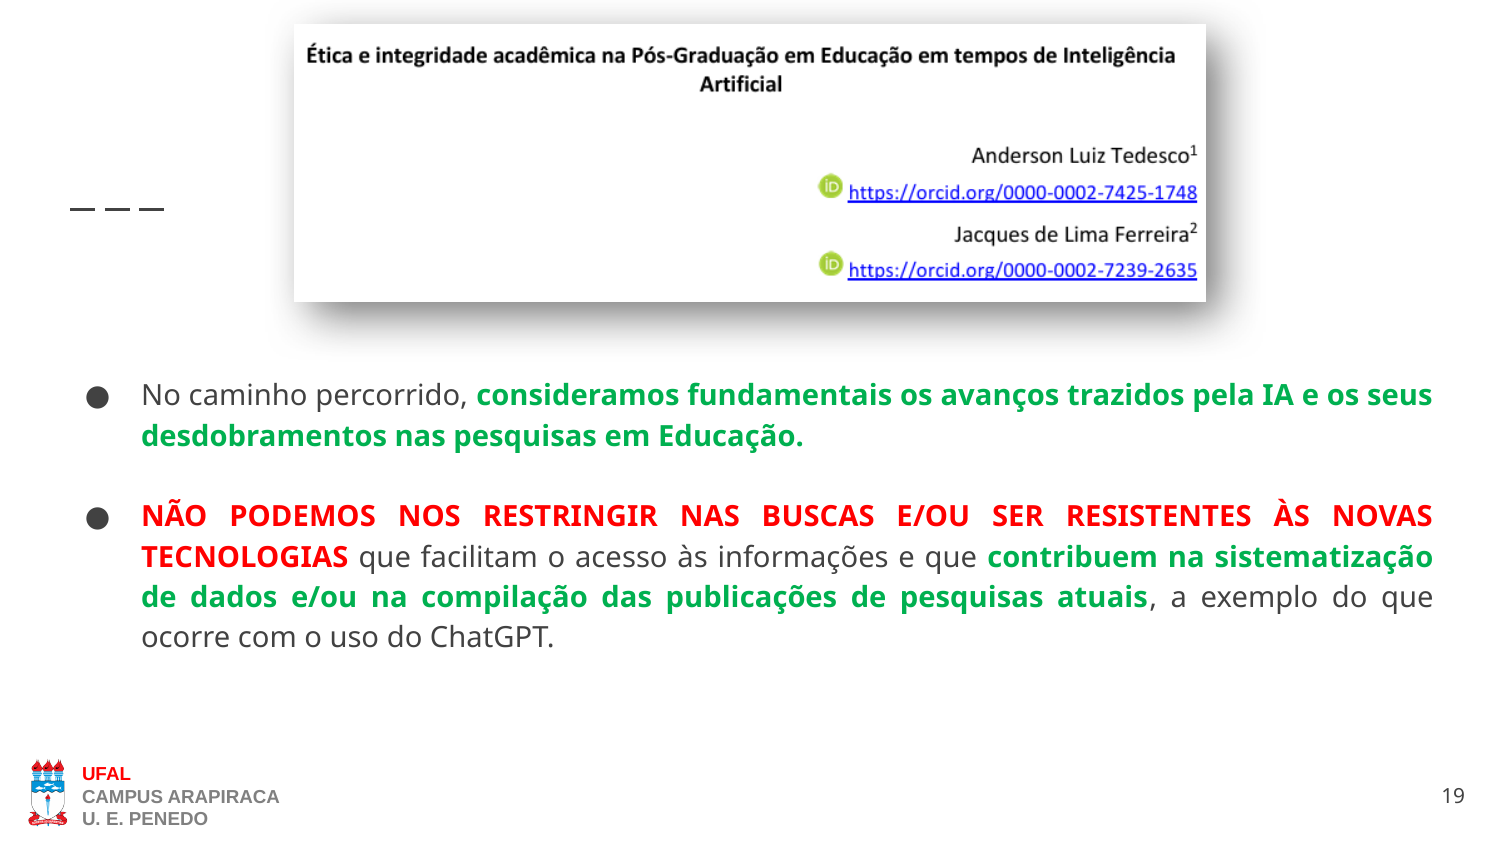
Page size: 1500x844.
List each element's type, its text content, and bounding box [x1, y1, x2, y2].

picture [294, 23, 1206, 302]
picture [16, 756, 80, 829]
slide_number 19 [1389, 764, 1480, 830]
list No caminho percorrido, consideramos fundamentais os avanços trazidos pela IA e os seus desdobramentos nas pesquisas em Educação. NÃO PODEMOS NOS RESTRINGIR NAS BUSCAS E/OU SER RESISTENTES ÀS NOVAS TECNOLOGIAS que facilitam o acesso às informações e que contribuem na sistematização de dados e/ou na compilação das publicações de pesquisas atuais, a exemplo do que ocorre com o uso do ChatGPT. [51, 356, 1449, 750]
